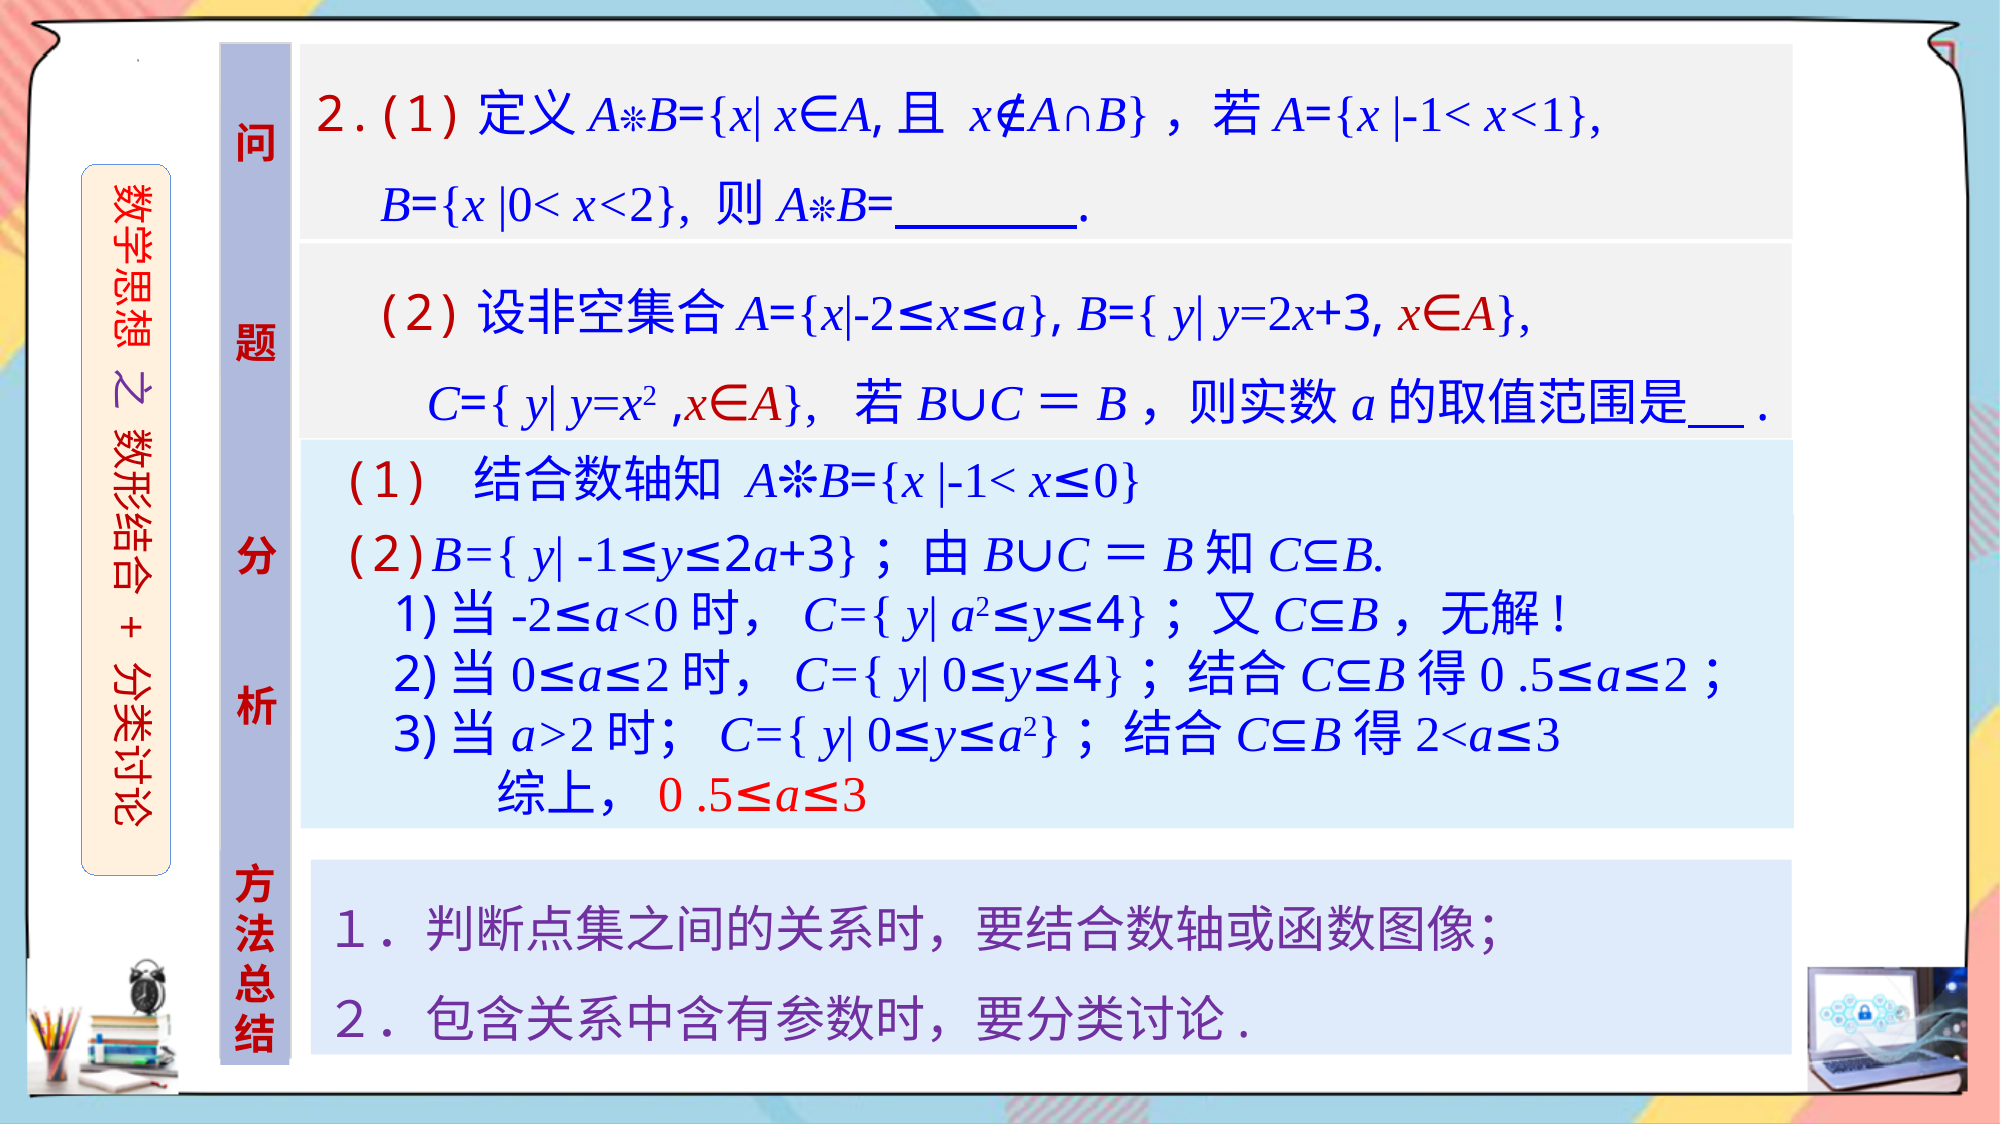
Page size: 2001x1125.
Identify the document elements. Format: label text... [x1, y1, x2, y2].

text_box (1) 结合数轴知 A❊B={x |-1< x≤0} [300, 439, 1793, 515]
text_box 问 题 [220, 109, 291, 374]
text_box 方法总结 [220, 850, 290, 1065]
text_box (2)B={ y| -1≤y≤2a+3}；由B∪C＝B知C⊆B. 1)当-2≤a<0时，C={ y| a2≤y≤4}；又C⊆B，无解! 2)当0≤a≤2时，C={ y| 0≤y≤4}；结合C⊆B得0 .5≤a≤2； 3)当a>2时；C={ y| 0≤y≤a2}；结合C⊆B得2<a≤3 综上，0 .5≤a≤3 [300, 513, 1794, 829]
text_box 分 析 [221, 522, 291, 738]
text_box １．判断点集之间的关系时，要结合数轴或函数图像； ２．包含关系中含有参数时，要分类讨论. [310, 859, 1792, 1055]
text_box 2.(1)定义A❊B={x| x∈A,且 x∉A∩B}，若A={x |-1< x<1}, B={x |0< x<2}, 则A❊B= . [300, 44, 1793, 239]
text_box (2)设非空集合A={x|-2≤x≤a}, B={ y| y=2x+3, x∈A}, C={ y| y=x2 ,x∈A}, 若B∪C＝B，则实数a的取值范围是 . [299, 243, 1792, 439]
picture [0, 0, 2001, 1125]
text_box [219, 42, 292, 1058]
text_box 数学思想 之 数形结合 + 分类讨论 [81, 164, 171, 876]
